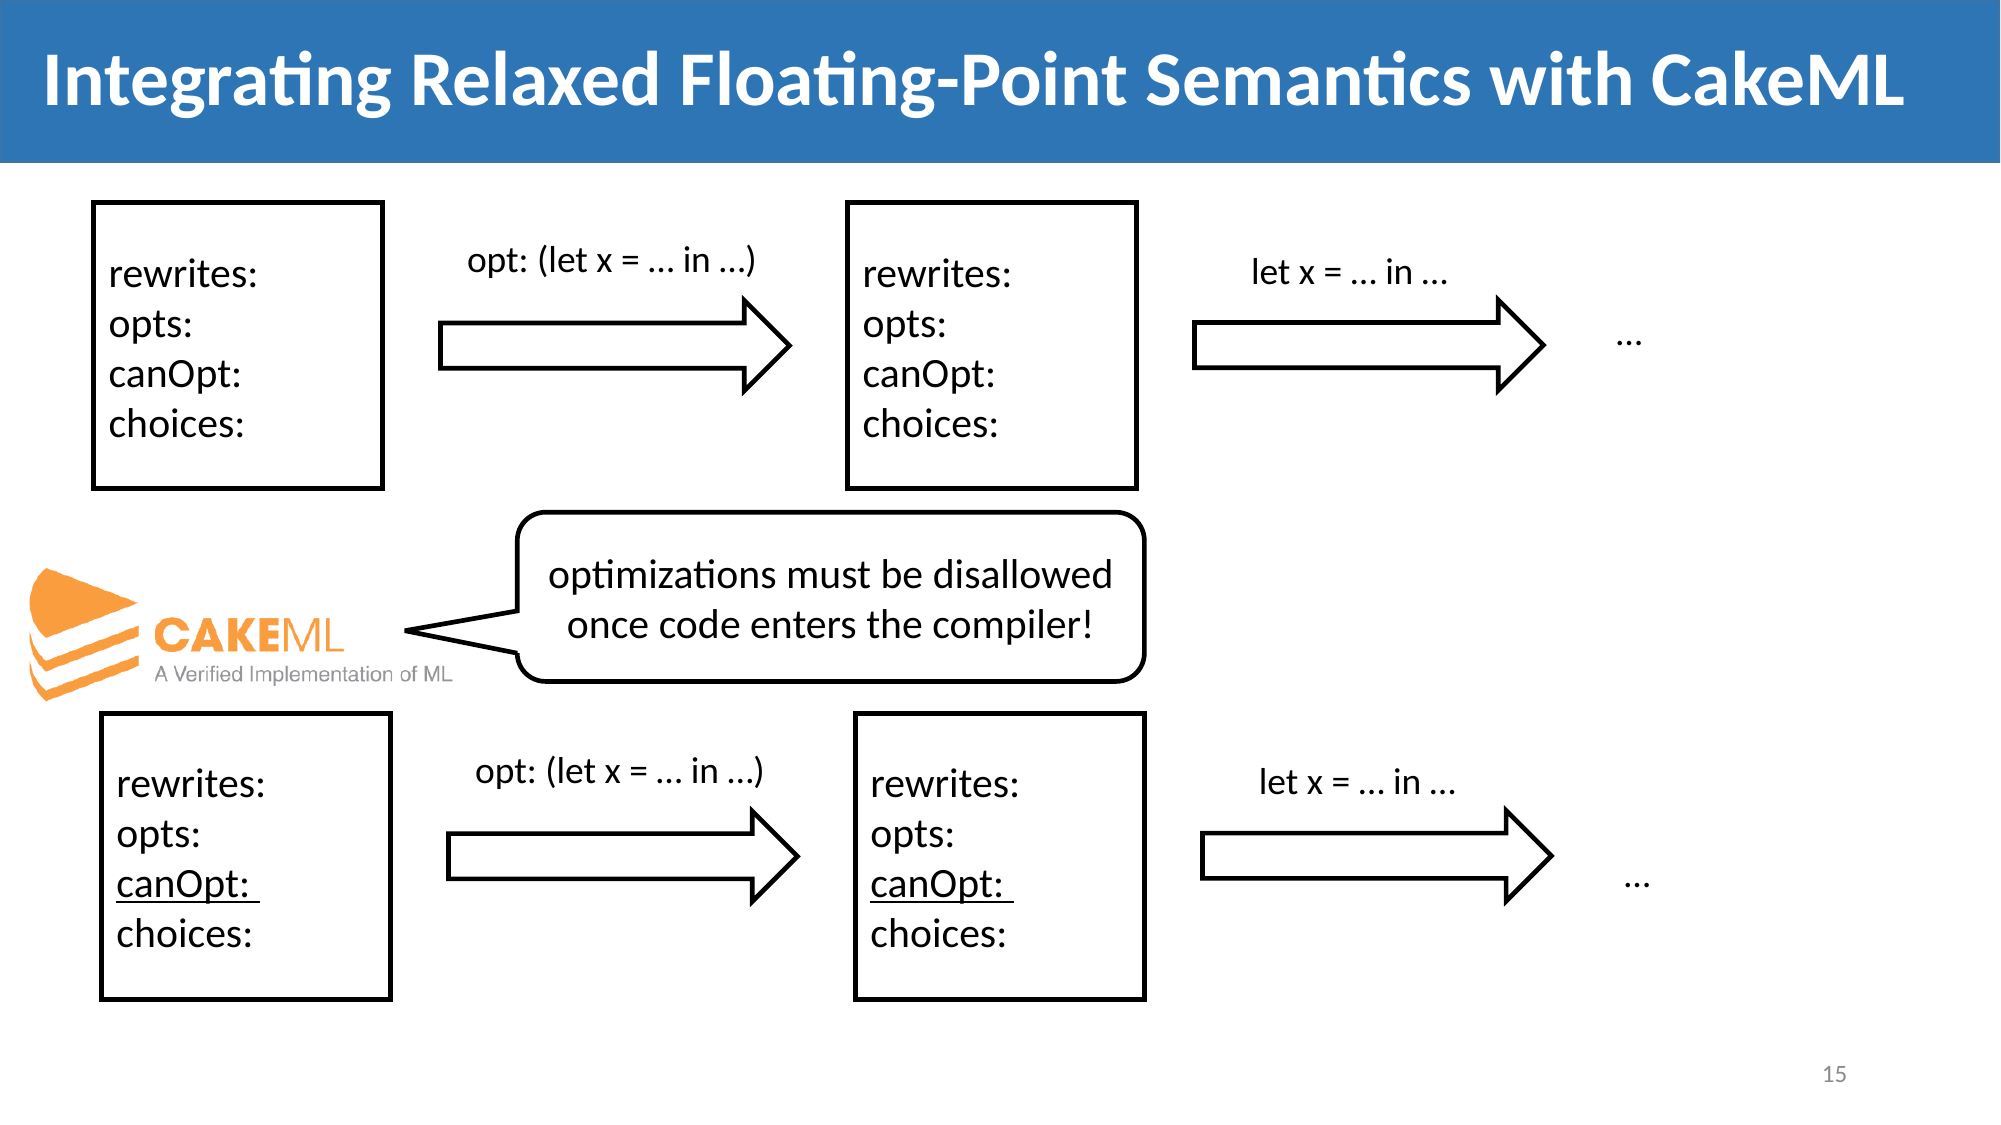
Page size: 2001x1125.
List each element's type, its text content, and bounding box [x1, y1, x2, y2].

text_box [1193, 297, 1545, 393]
text_box opt: (let x = … in …) [452, 227, 778, 288]
text_box … [1609, 842, 1876, 903]
slide_number 15 [1412, 1042, 1863, 1103]
title Integrating Relaxed Floating-Point Semantics with CakeML [27, 30, 1973, 131]
text_box [1201, 807, 1553, 904]
text_box … [1601, 300, 1868, 361]
text_box [439, 297, 791, 394]
picture [27, 560, 453, 703]
text_box let x = … in … [1236, 239, 1502, 299]
text_box opt: (let x = … in …) [460, 738, 786, 799]
text_box optimizations must be disallowed once code enters the compiler! [453, 511, 1146, 683]
text_box [447, 808, 799, 905]
text_box let x = … in … [1244, 749, 1510, 810]
